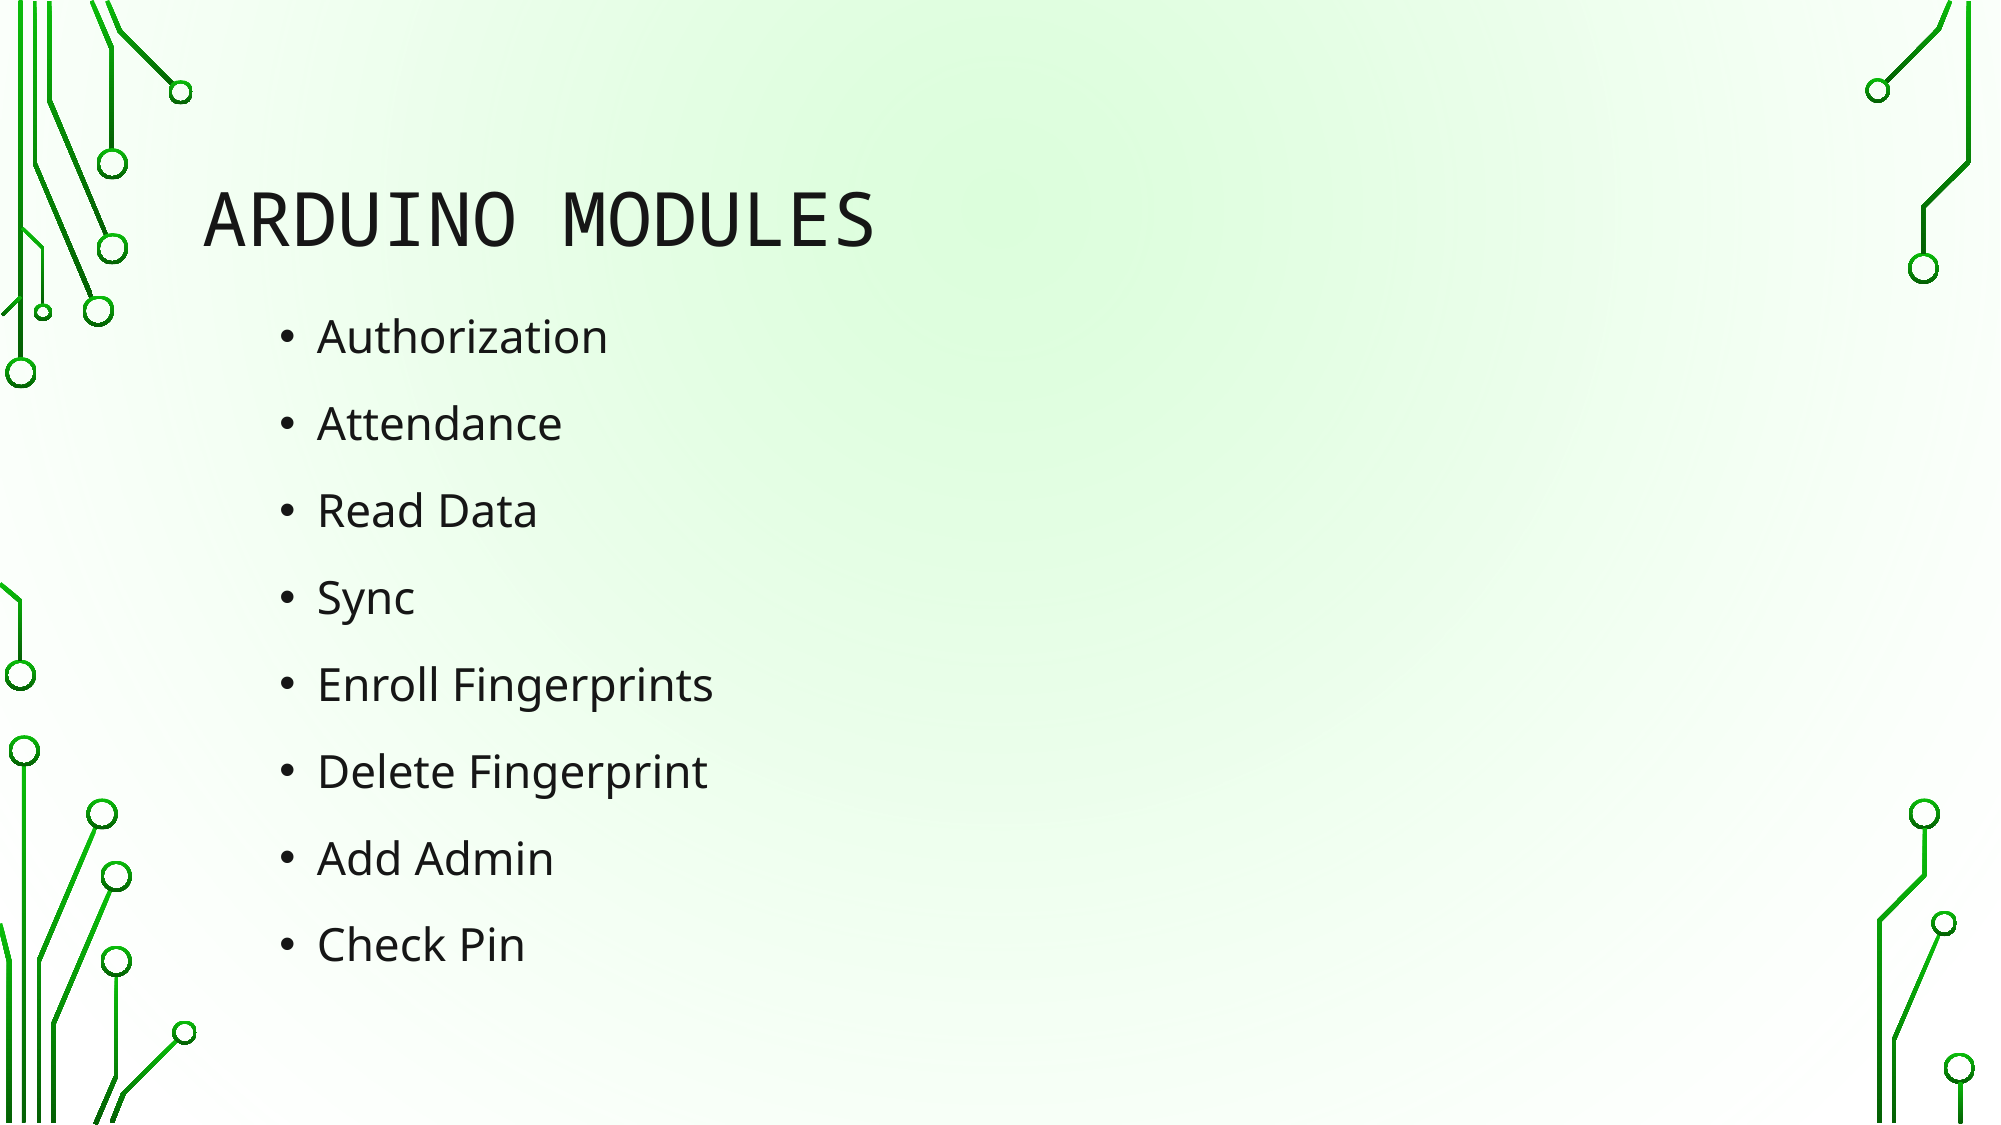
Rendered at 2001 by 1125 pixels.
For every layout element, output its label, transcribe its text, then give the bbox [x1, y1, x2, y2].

title ARDUINO MODULES [187, 101, 1813, 344]
list Authorization Attendance Read Data Sync Enroll Fingerprints Delete Fingerprint Add Admin Check Pin [264, 289, 1890, 871]
